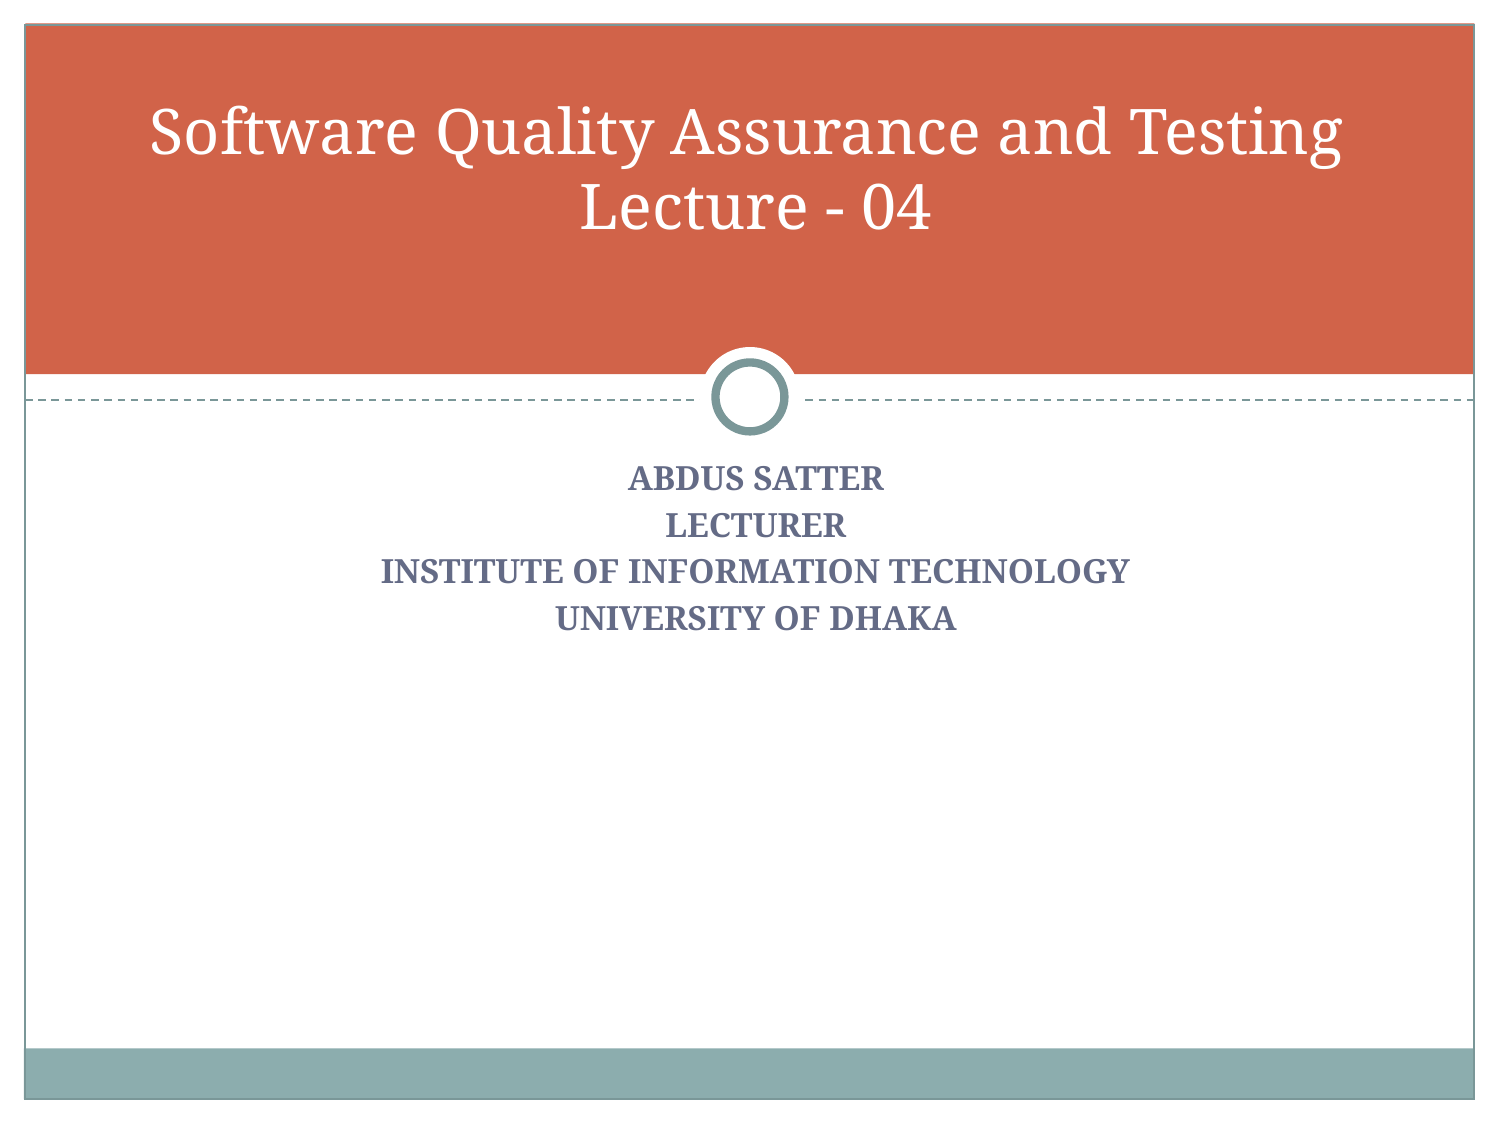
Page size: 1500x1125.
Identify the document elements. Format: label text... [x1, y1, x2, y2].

title Software Quality Assurance and Testing Lecture - 04 [118, 0, 1394, 250]
text_box ABDUS SATTER LECTURER INSTITUTE OF INFORMATION TECHNOLOGY UNIVERSITY OF DHAKA [224, 449, 1288, 725]
